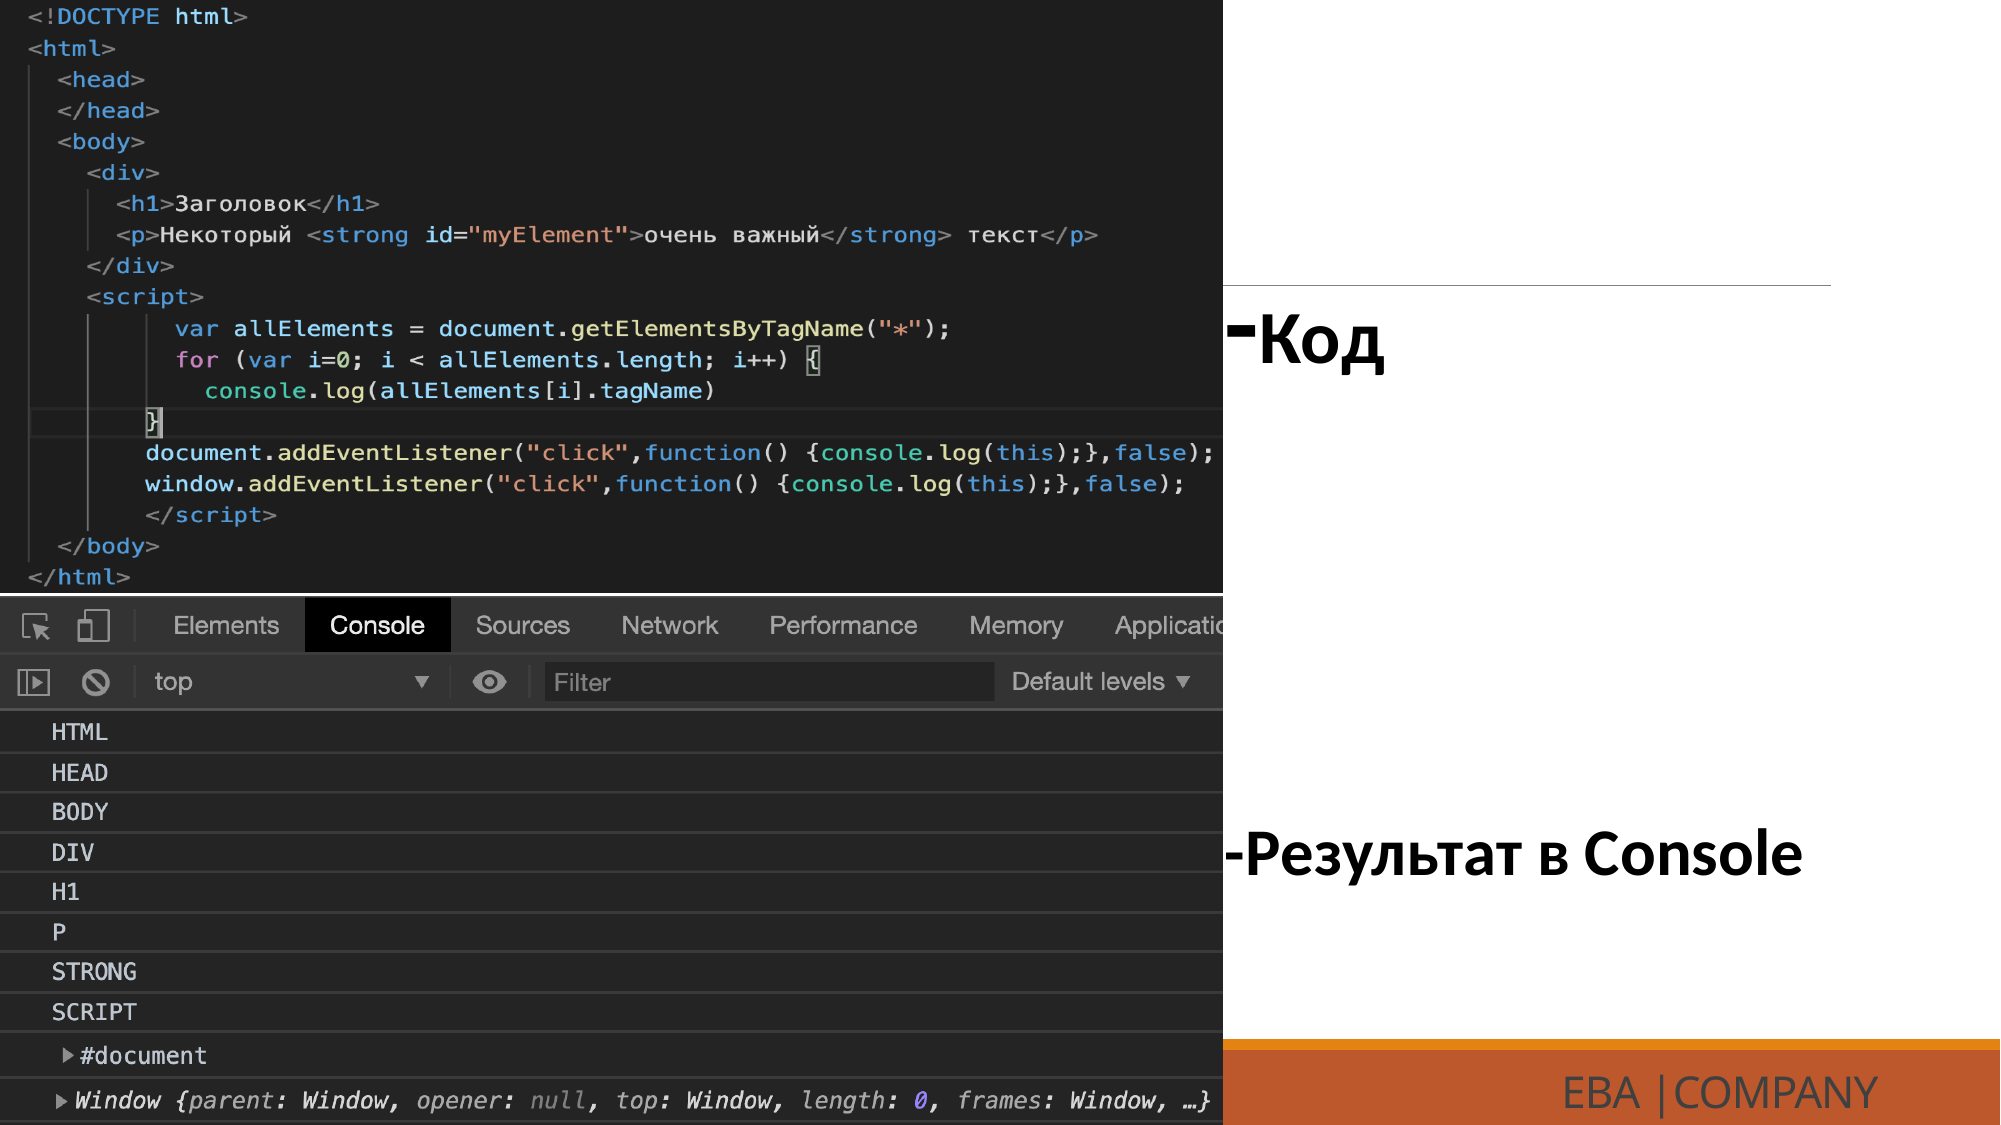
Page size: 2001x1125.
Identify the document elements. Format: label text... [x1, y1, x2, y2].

text_box -Результат в Console [1231, 801, 2000, 896]
text_box EBA |COMPANY [1529, 1064, 1911, 1125]
text_box -Код [1231, 243, 1551, 394]
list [0, 0, 1223, 591]
picture [0, 592, 1223, 1125]
